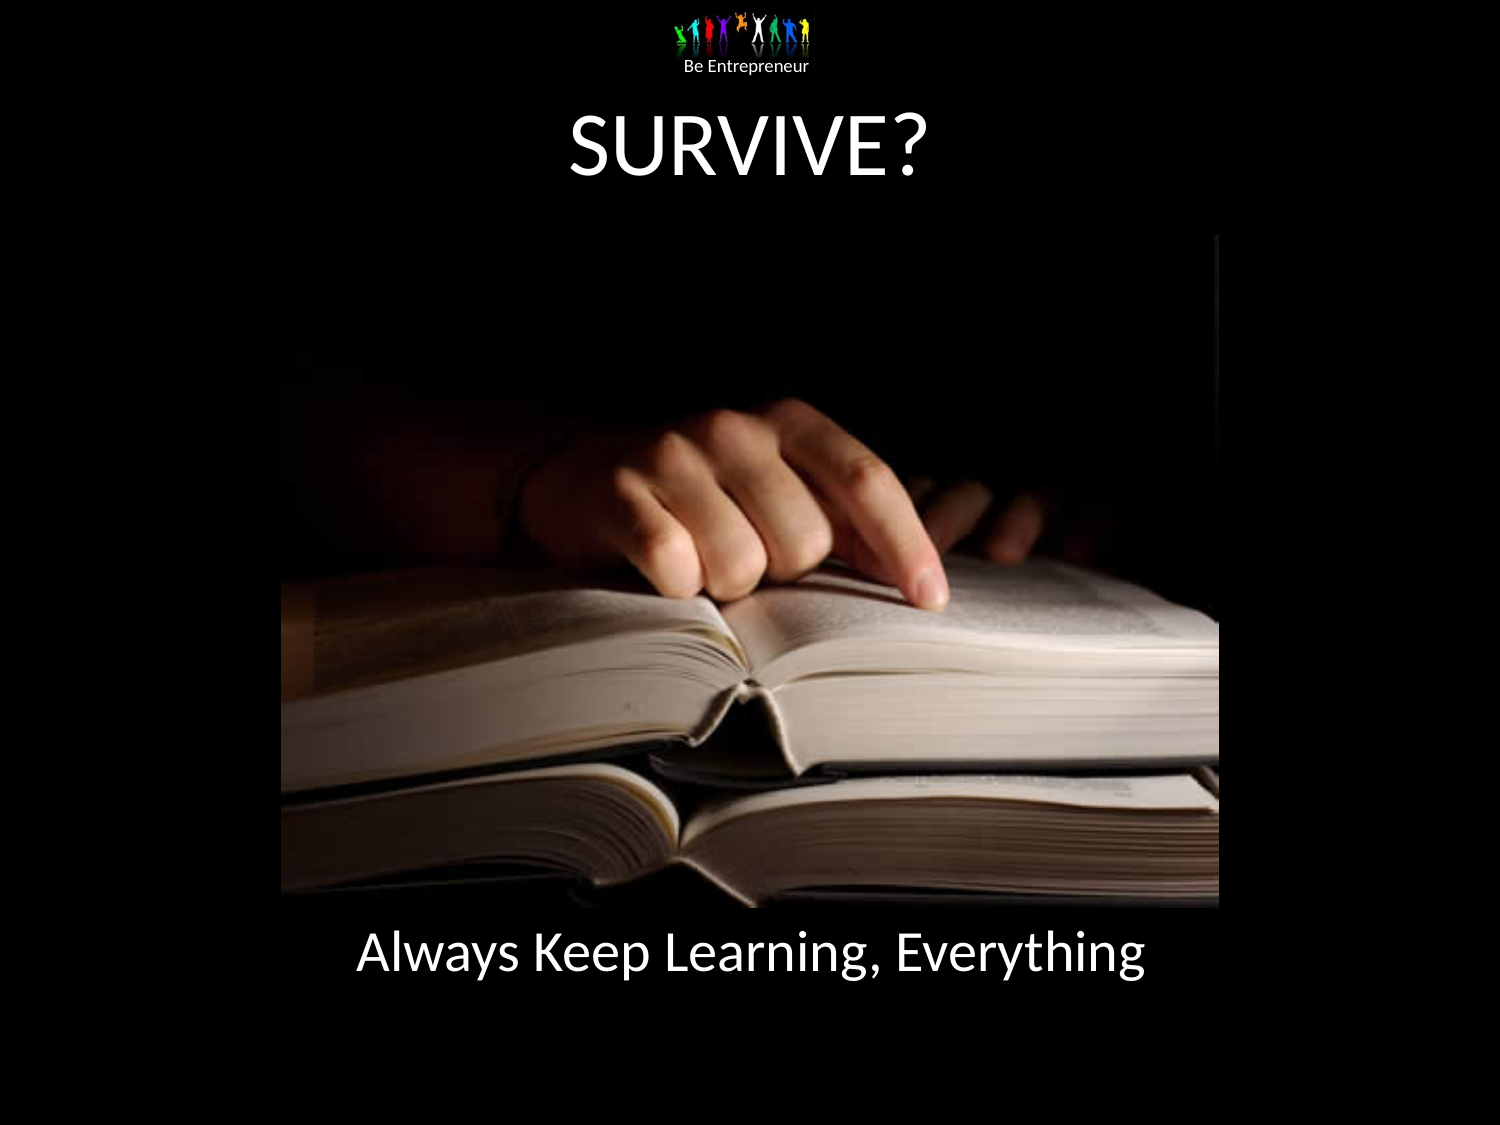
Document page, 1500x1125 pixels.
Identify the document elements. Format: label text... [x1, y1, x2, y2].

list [281, 234, 1219, 909]
picture [668, 2, 815, 45]
text_box Always Keep Learning, Everything [342, 917, 1162, 991]
title SURVIVE? [75, 45, 1425, 233]
